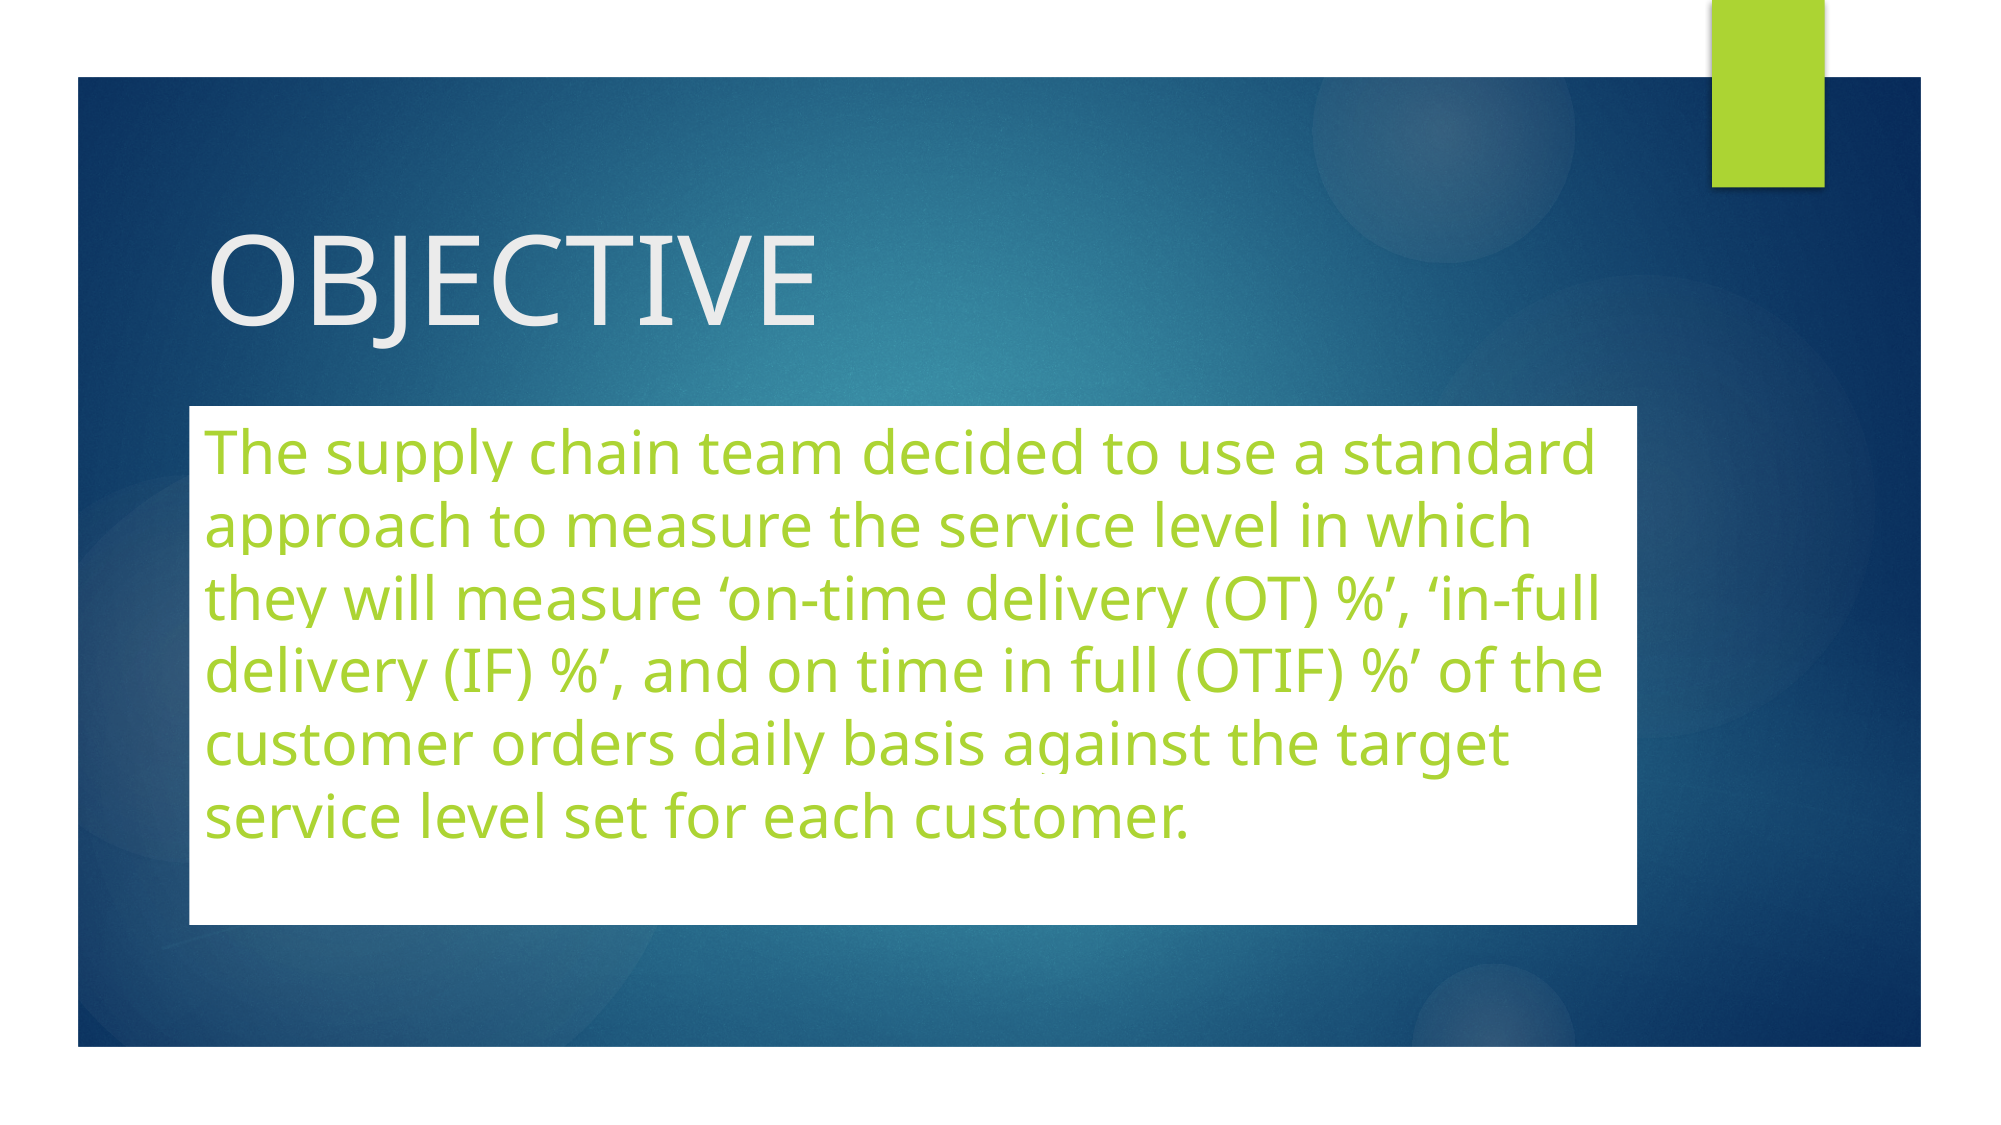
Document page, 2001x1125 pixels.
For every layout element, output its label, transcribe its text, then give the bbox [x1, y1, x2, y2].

subtitle The supply chain team decided to use a standard approach to measure the service level in which they will measure ‘on-time delivery (OT) %’, ‘in-full delivery (IF) %’, and on time in full (OTIF) %’ of the customer orders daily basis against the target service level set for each customer. [189, 406, 1638, 925]
title OBJECTIVE [189, 122, 1638, 358]
